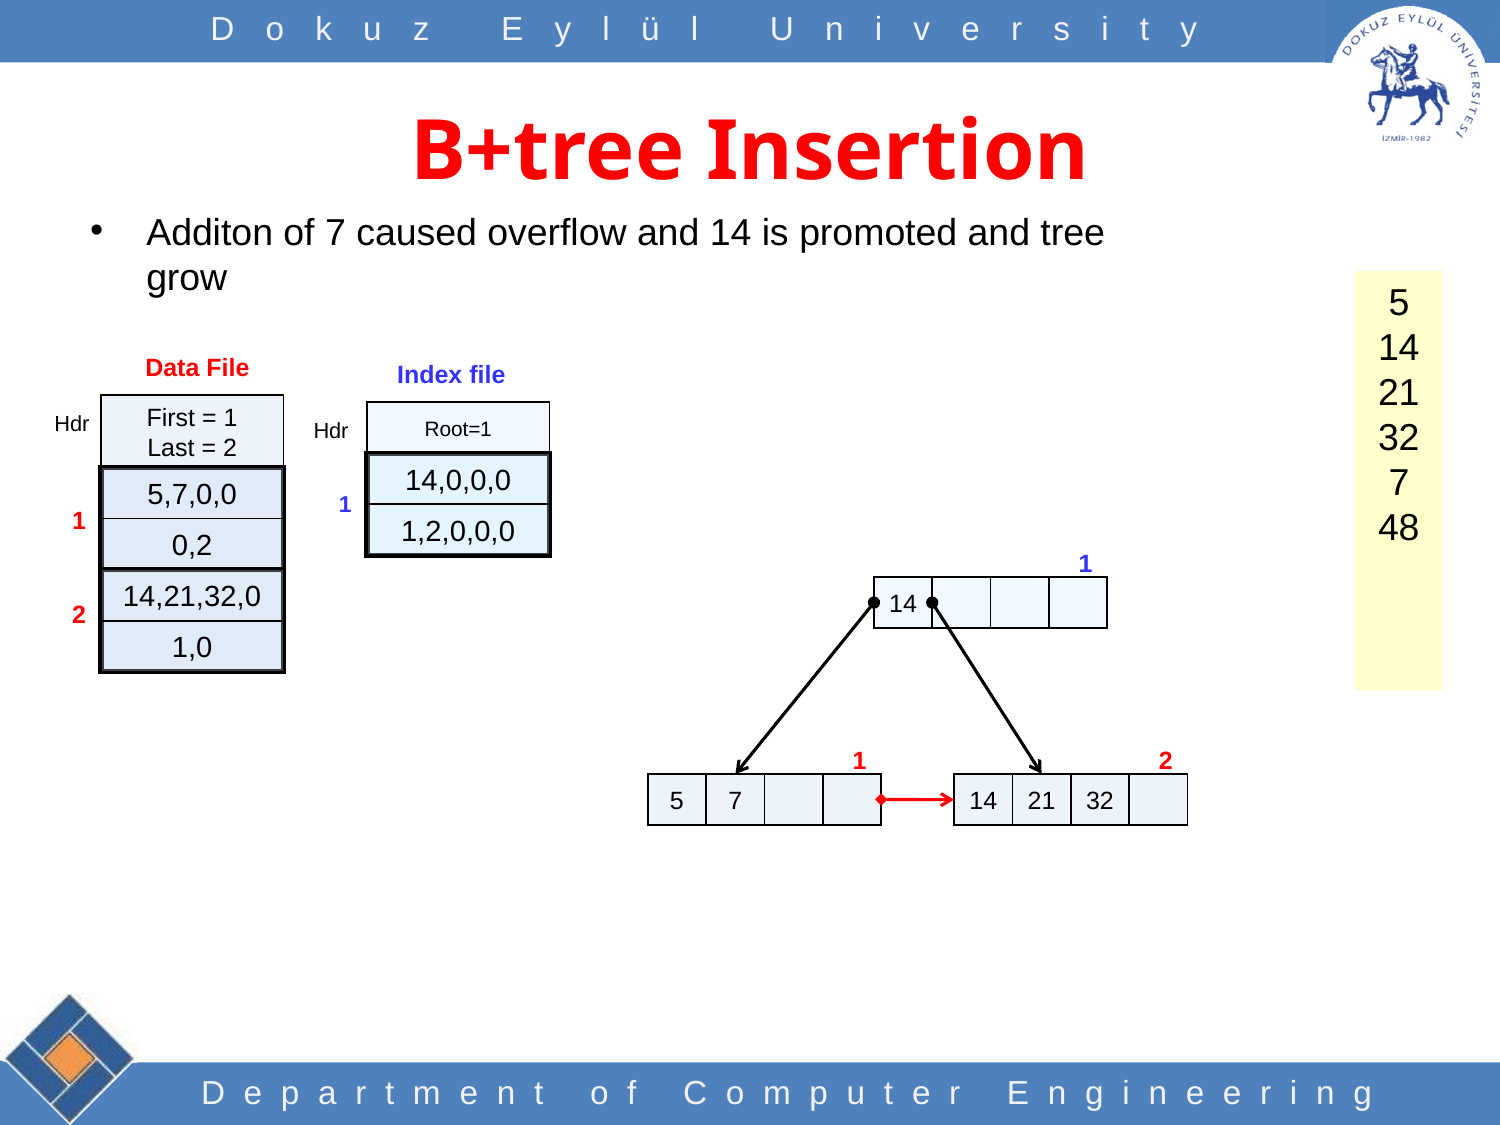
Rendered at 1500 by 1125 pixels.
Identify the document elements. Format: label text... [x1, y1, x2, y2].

list Additon of 7 caused overflow and 14 is promoted and tree grow [75, 200, 1200, 324]
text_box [873, 540, 1108, 629]
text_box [931, 602, 1042, 775]
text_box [735, 602, 875, 775]
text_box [297, 350, 550, 556]
picture [1325, 0, 1500, 150]
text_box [647, 737, 882, 826]
text_box 5 14 21 32 7 48 [1355, 270, 1443, 691]
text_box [953, 737, 1189, 826]
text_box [35, 343, 284, 673]
picture [0, 993, 138, 1124]
title B+tree Insertion [75, 60, 1425, 233]
